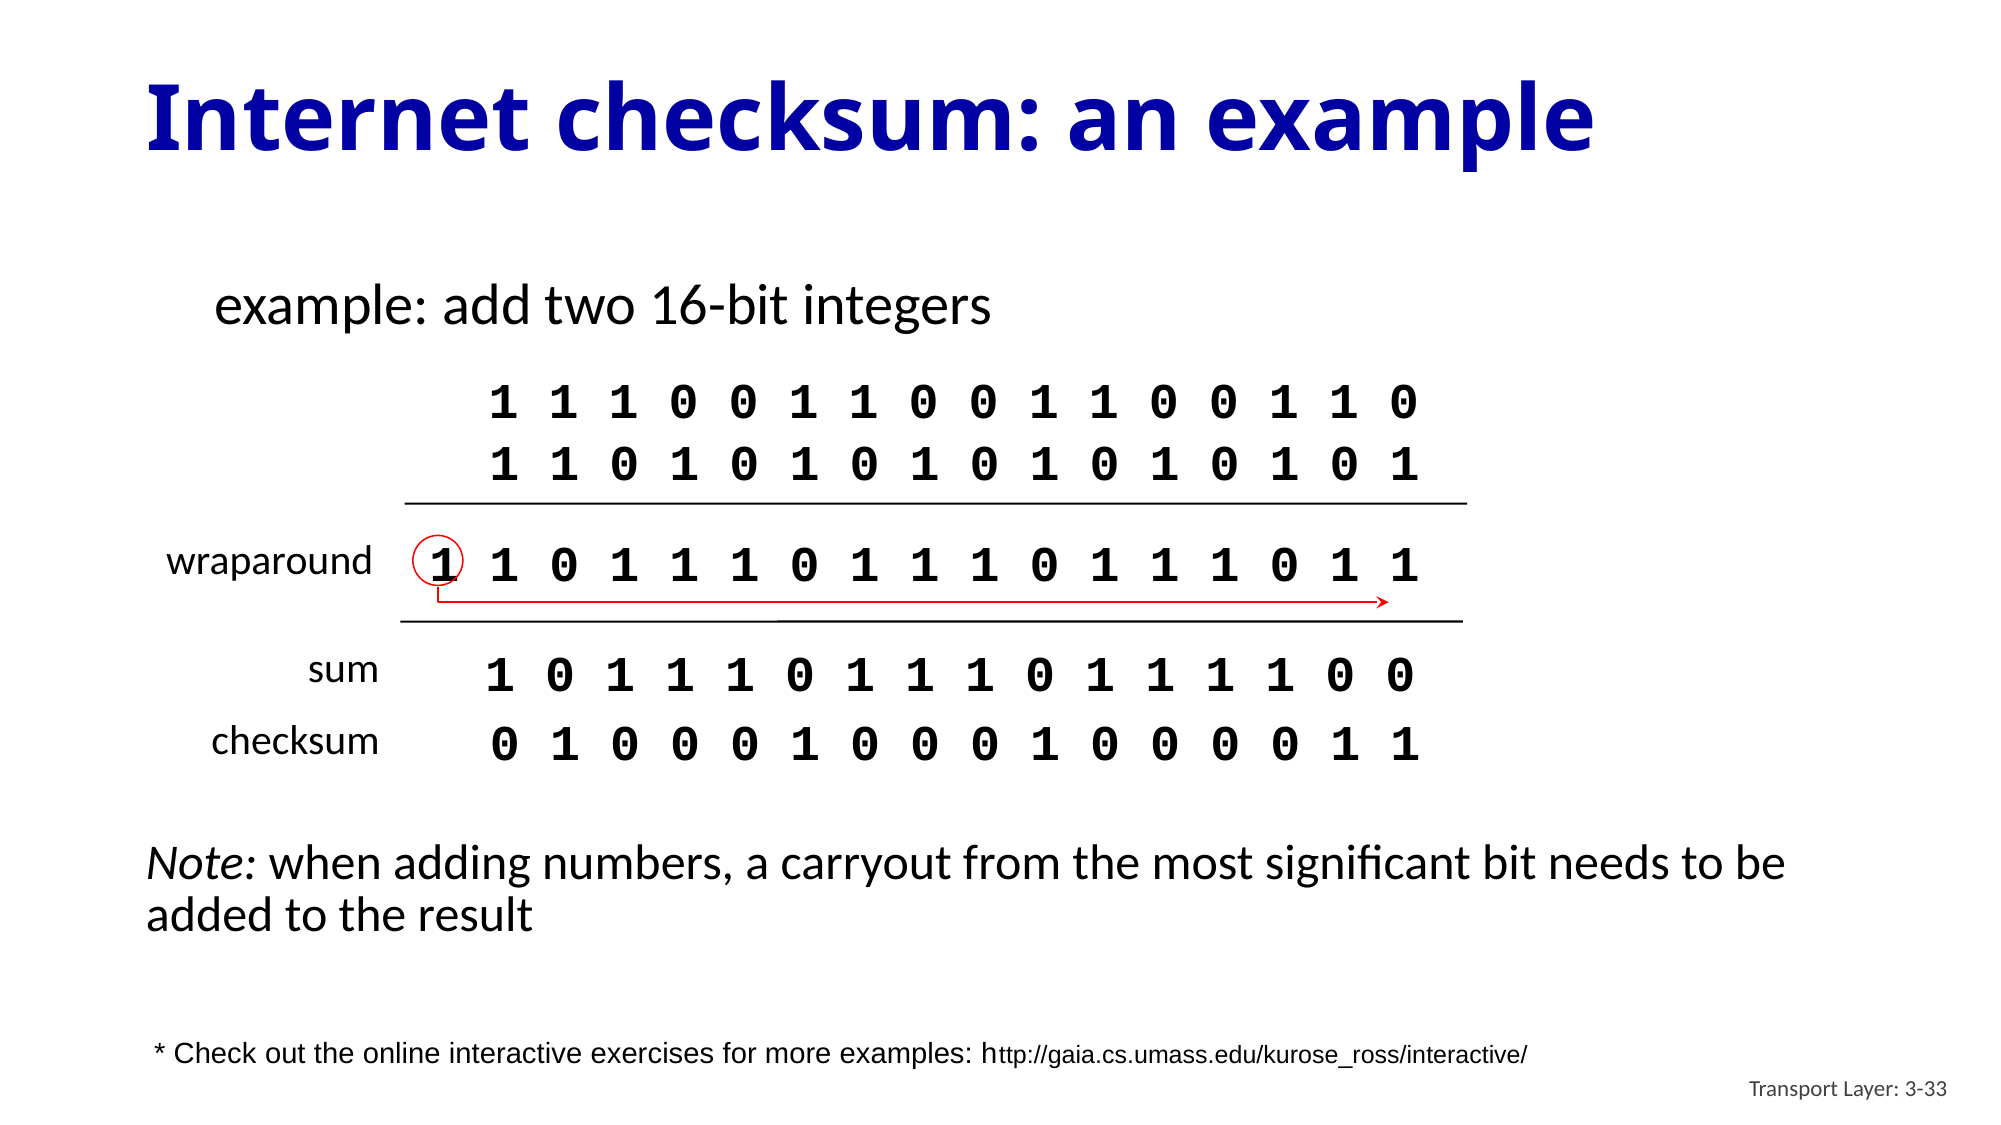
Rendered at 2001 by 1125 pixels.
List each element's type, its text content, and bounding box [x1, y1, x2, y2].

text_box 1 1 0 1 1 1 0 1 1 1 0 1 1 1 0 1 1 [414, 523, 1435, 599]
text_box 1 0 1 1 1 0 1 1 1 0 1 1 1 1 0 0 [410, 633, 1430, 709]
text_box Note: when adding numbers, a carryout from the most significant bit needs to be added to the result [130, 831, 1832, 1009]
text_box 1 1 0 1 0 1 0 1 0 1 0 1 0 1 0 1 [474, 423, 1435, 499]
text_box example: add two 16-bit integers [199, 238, 1475, 689]
slide_number Transport Layer: 3-33 [1512, 1056, 1963, 1117]
text_box 0 1 0 0 0 1 0 0 0 1 0 0 0 0 1 1 [415, 703, 1435, 779]
text_box checksum [196, 705, 395, 771]
title Internet checksum: an example [131, 47, 1952, 195]
text_box * Check out the online interactive exercises for more examples: http://gaia.cs.umass.edu/kurose_ross/interactive/ [139, 1026, 1757, 1077]
text_box sum [293, 633, 395, 699]
text_box 1 1 1 0 0 1 1 0 0 1 1 0 0 1 1 0 [473, 361, 1434, 437]
text_box [412, 535, 463, 586]
text_box [437, 586, 1389, 609]
text_box wraparound [151, 525, 389, 590]
